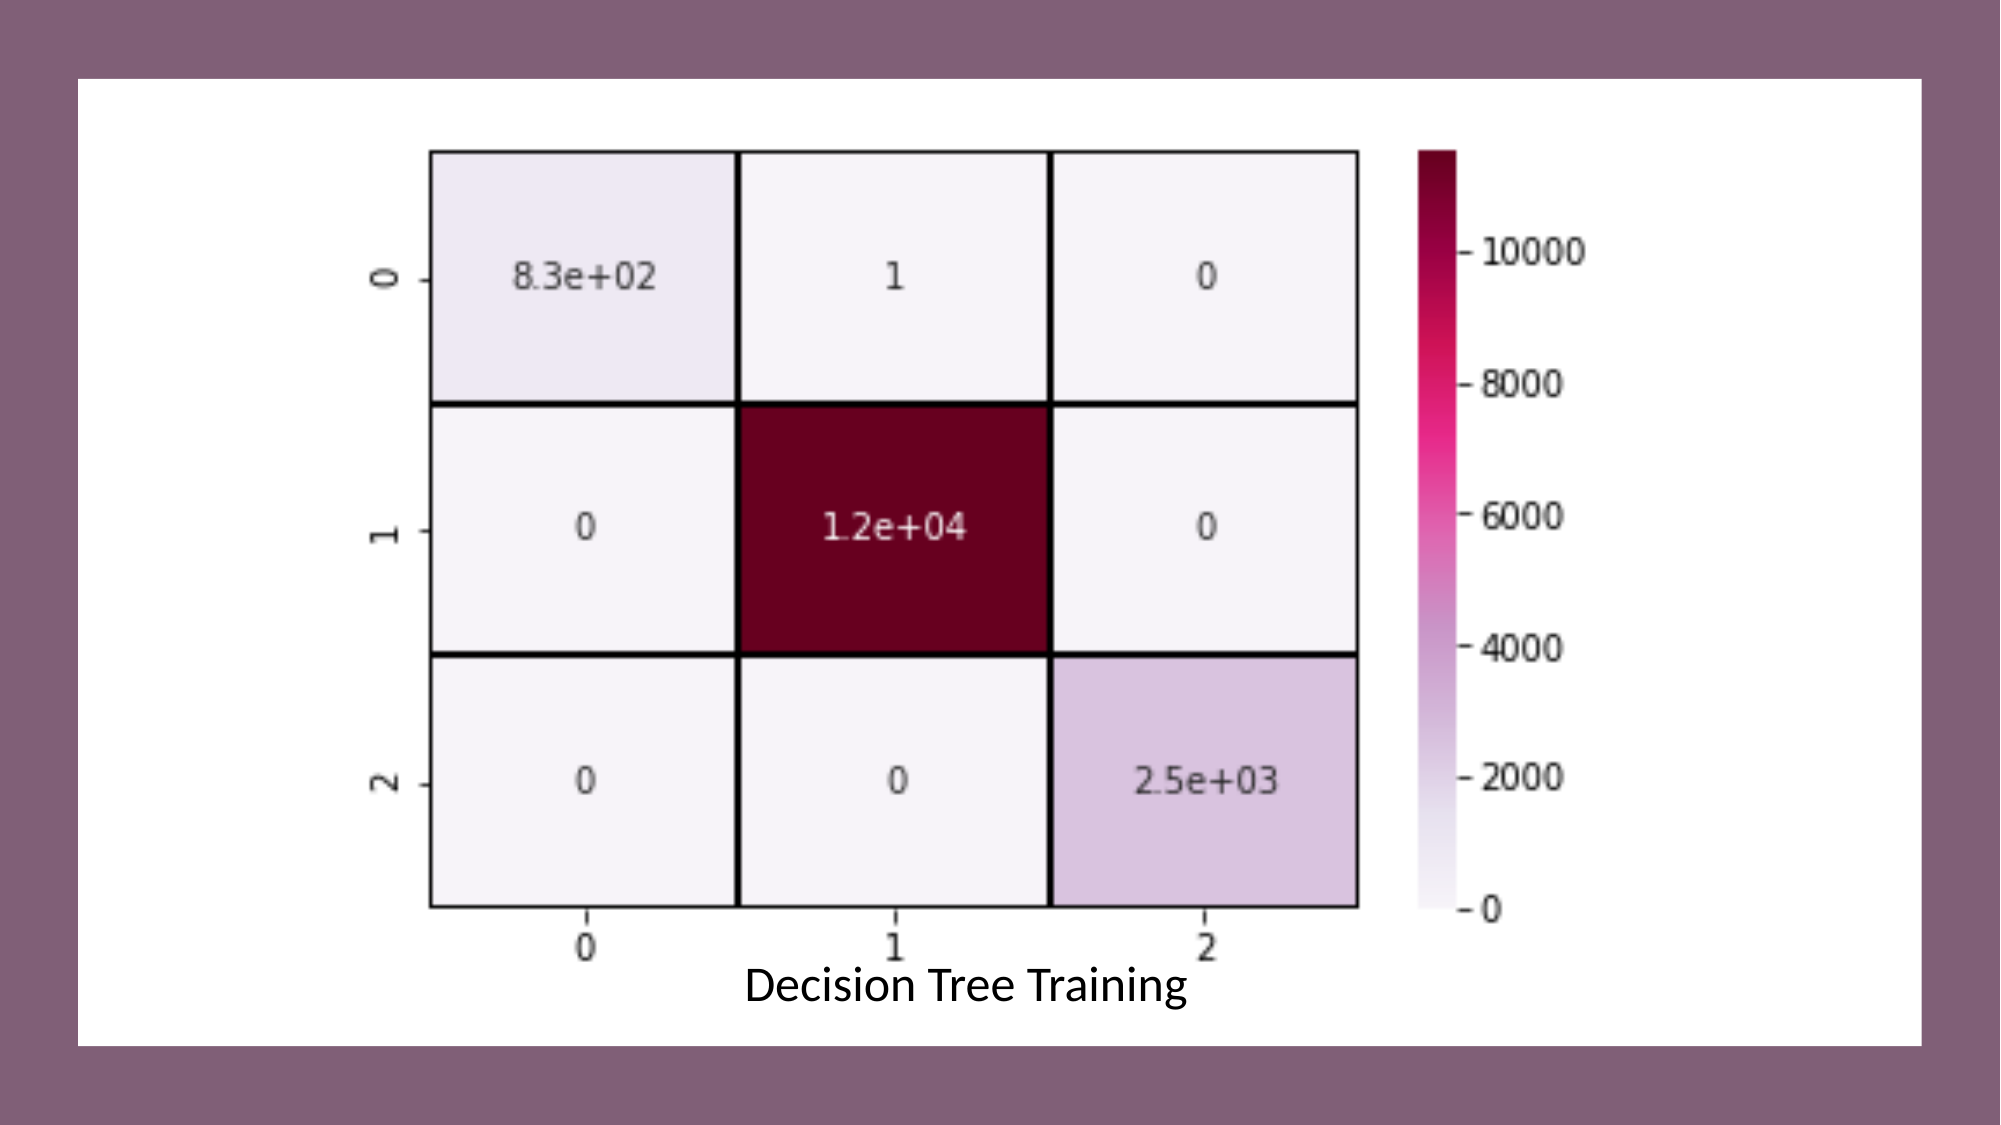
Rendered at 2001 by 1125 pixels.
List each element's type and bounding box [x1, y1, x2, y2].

text_box [0, 0, 2000, 1125]
text_box [77, 78, 1923, 1047]
list [317, 105, 1682, 1020]
